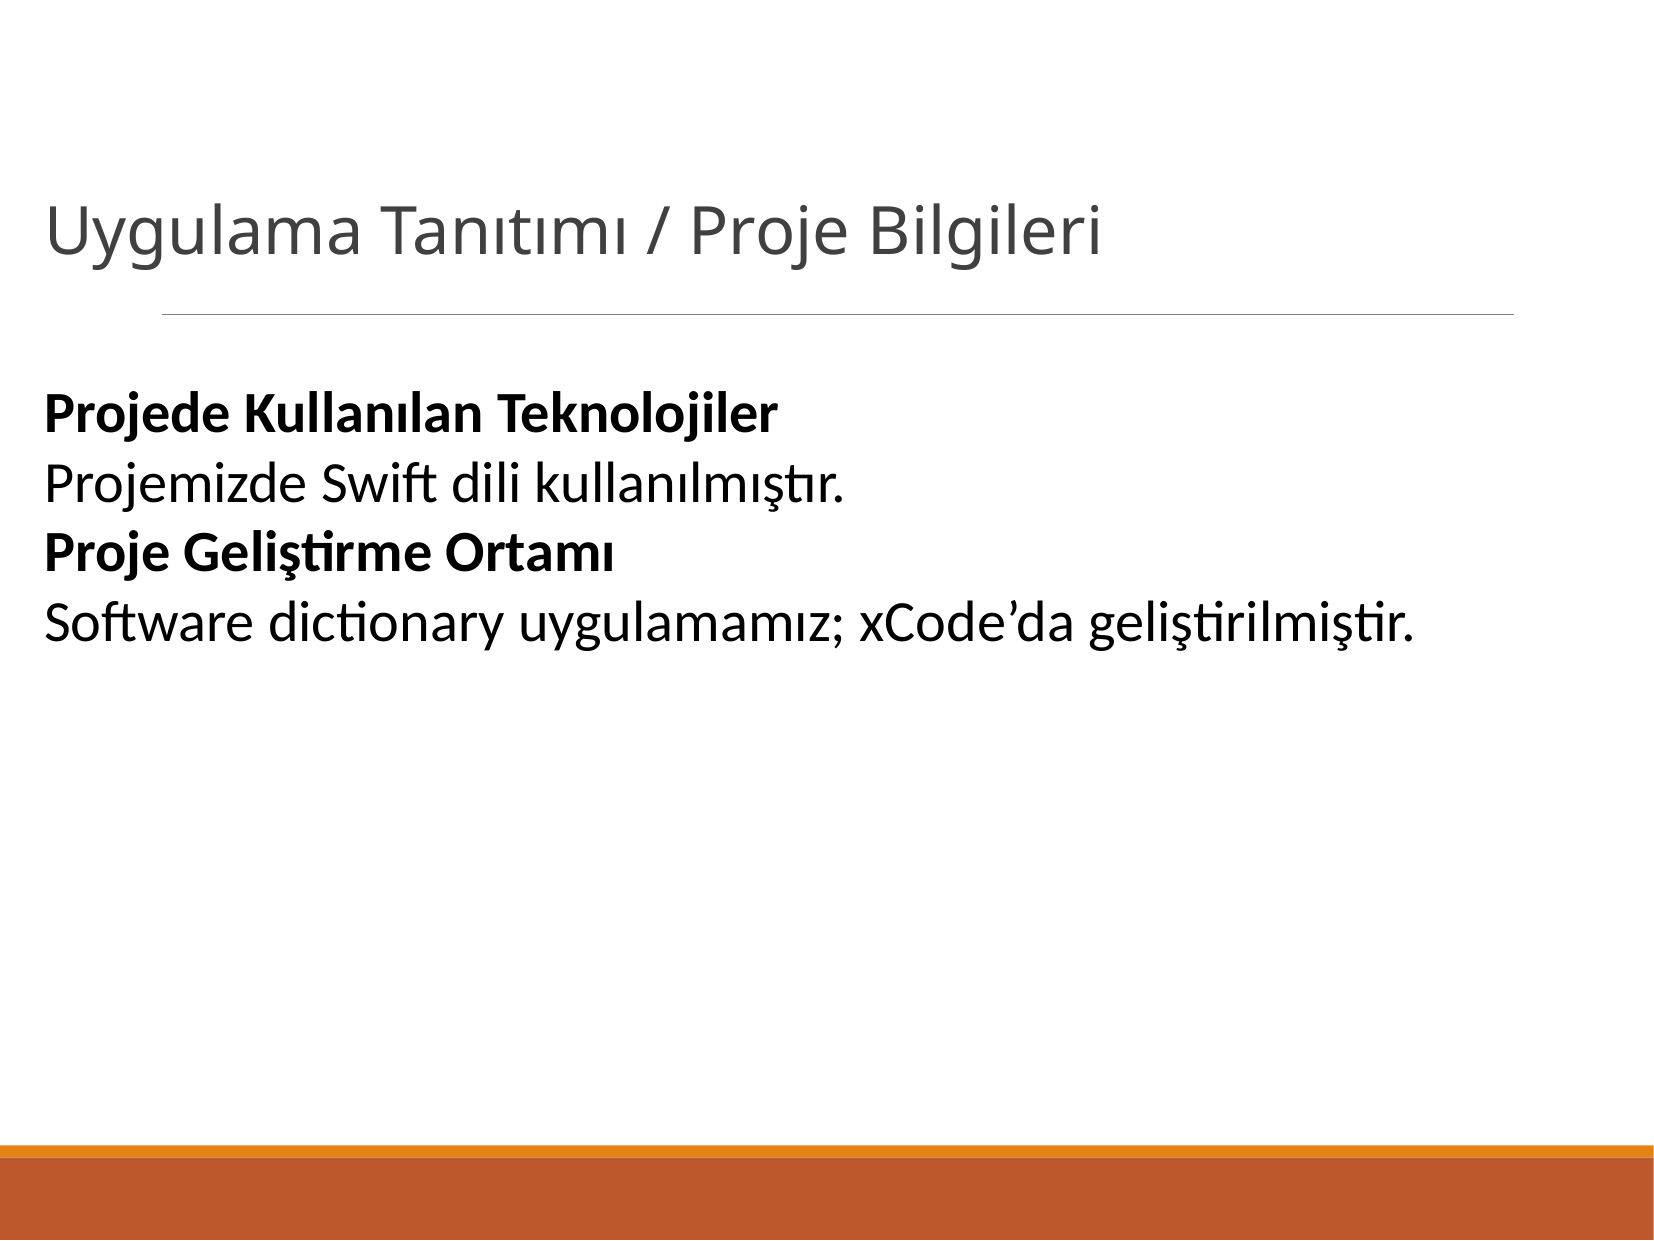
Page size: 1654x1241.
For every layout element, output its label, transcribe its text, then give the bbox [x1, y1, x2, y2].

text_box Uygulama Tanıtımı / Proje Bilgileri [44, 120, 1580, 269]
text_box Projede Kullanılan Teknolojiler Projemizde Swift dili kullanılmıştır. Proje Geliştirme Ortamı Software dictionary uygulamamız; xCode’da geliştirilmiştir. [44, 373, 1551, 1142]
